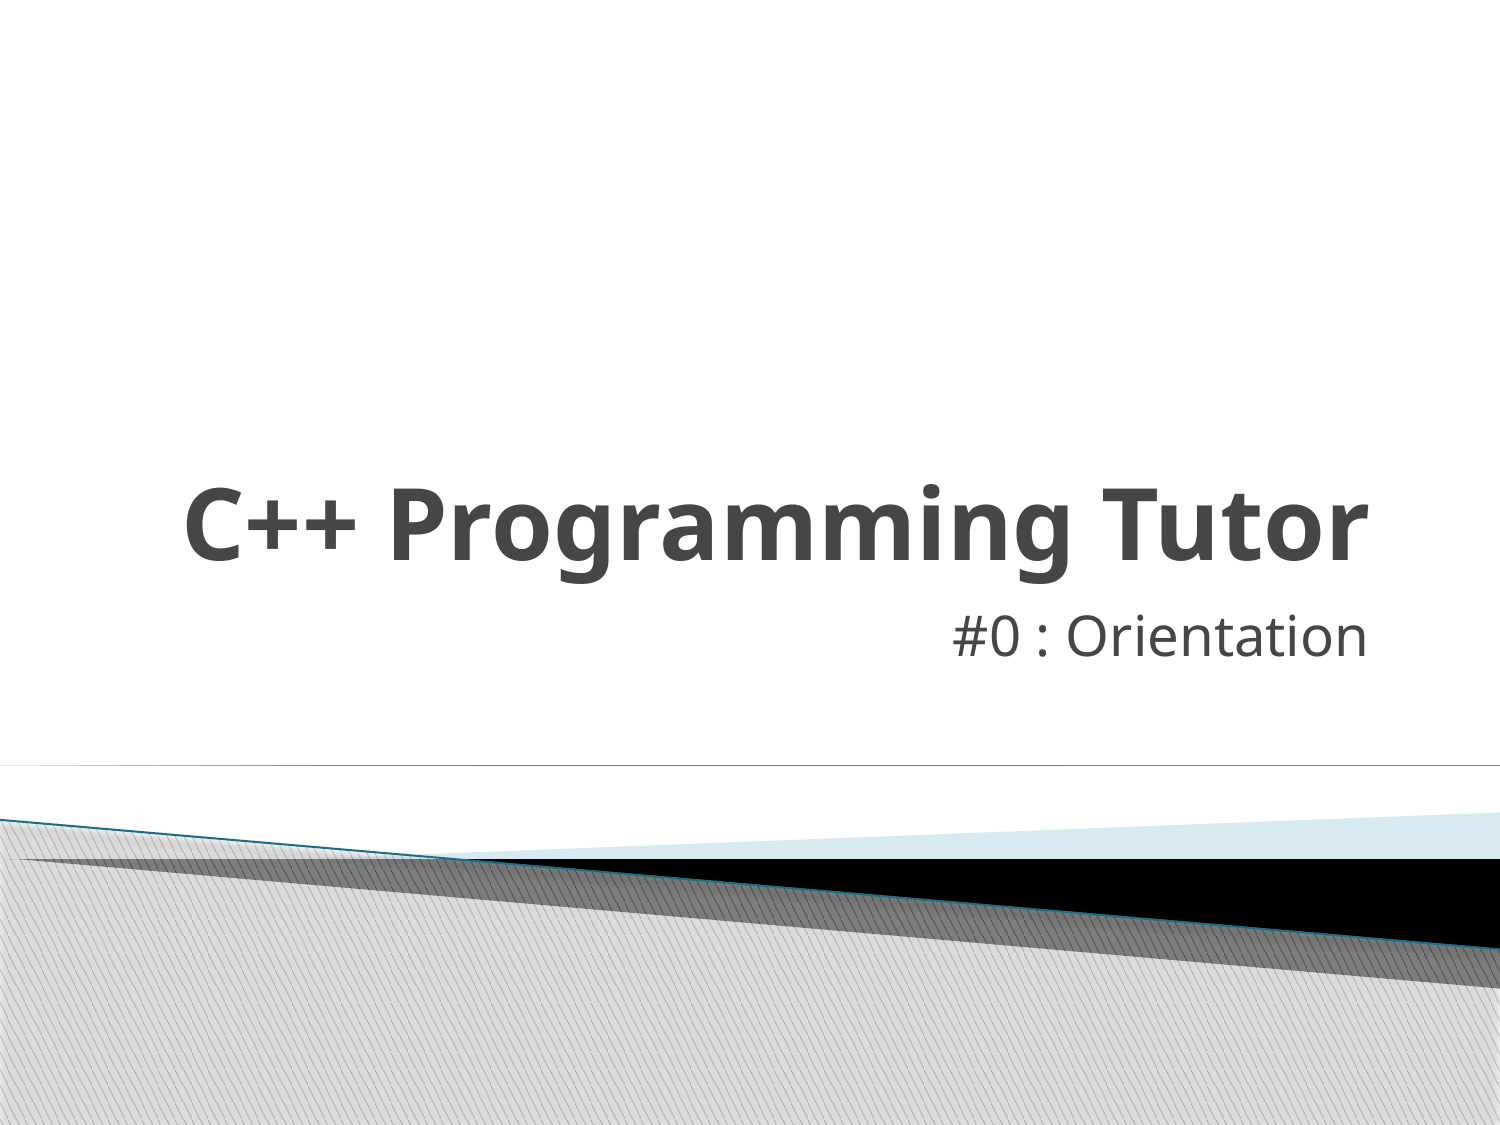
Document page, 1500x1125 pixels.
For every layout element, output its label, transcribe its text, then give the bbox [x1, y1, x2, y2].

picture [5, 859, 1500, 989]
title C++ Programming Tutor [112, 287, 1388, 588]
subtitle #0 : Orientation [112, 592, 1388, 790]
